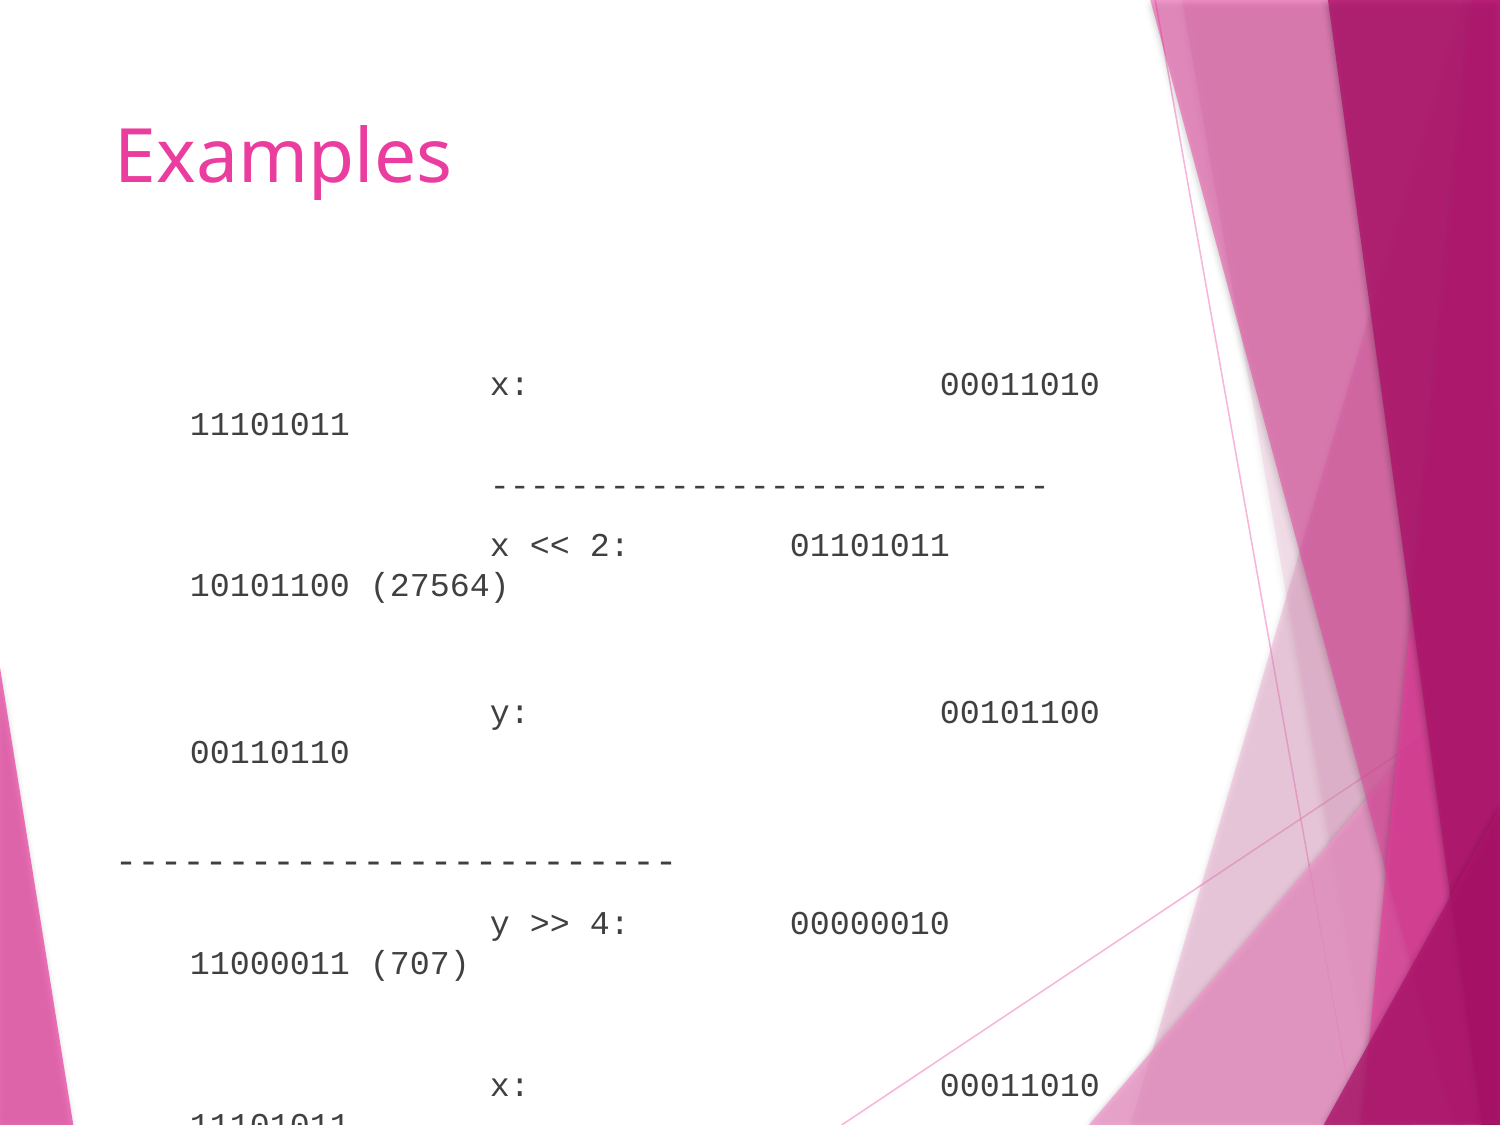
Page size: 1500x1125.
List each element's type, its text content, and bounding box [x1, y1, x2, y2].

list x: 00011010 11101011 ---------------------------- x << 2: 01101011 10101100 (27564) y: 00101100 00110110 ------------------------- y >> 4: 00000010 11000011 (707) x: 00011010 11101011 ------------------------- ~x: 11100101 00010100 (-6892) [99, 354, 1142, 992]
title Examples [99, 99, 1142, 317]
